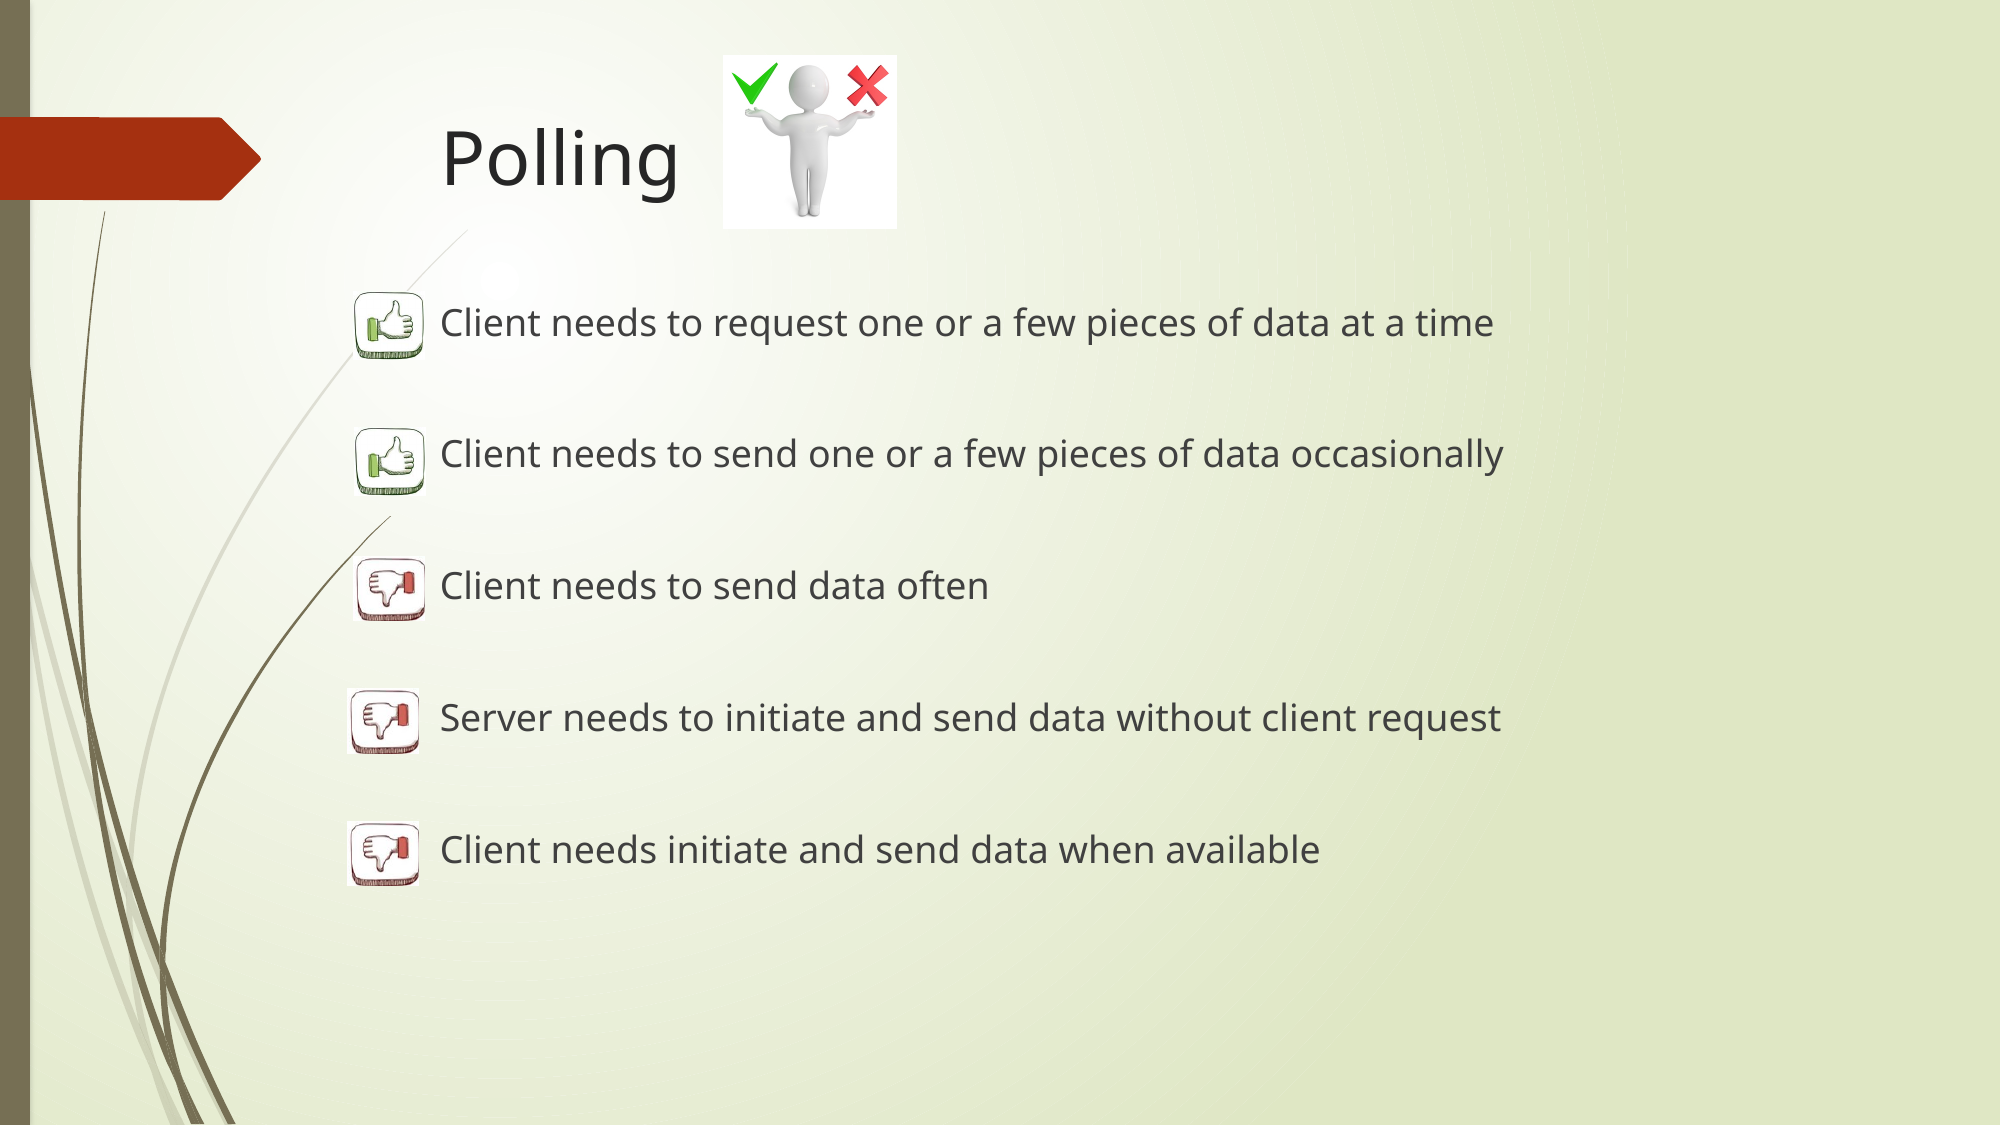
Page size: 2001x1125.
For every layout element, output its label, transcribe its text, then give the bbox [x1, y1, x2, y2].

picture [352, 555, 425, 621]
title Polling [425, 102, 1888, 291]
picture [352, 291, 426, 360]
list Client needs to request one or a few pieces of data at a time Client needs to send one or a few pieces of data occasionally Client needs to send data often Server needs to initiate and send data without client request Client needs initiate and send data when available [424, 291, 1888, 970]
picture [723, 55, 897, 229]
picture [346, 688, 419, 754]
picture [353, 426, 427, 496]
picture [346, 821, 419, 886]
